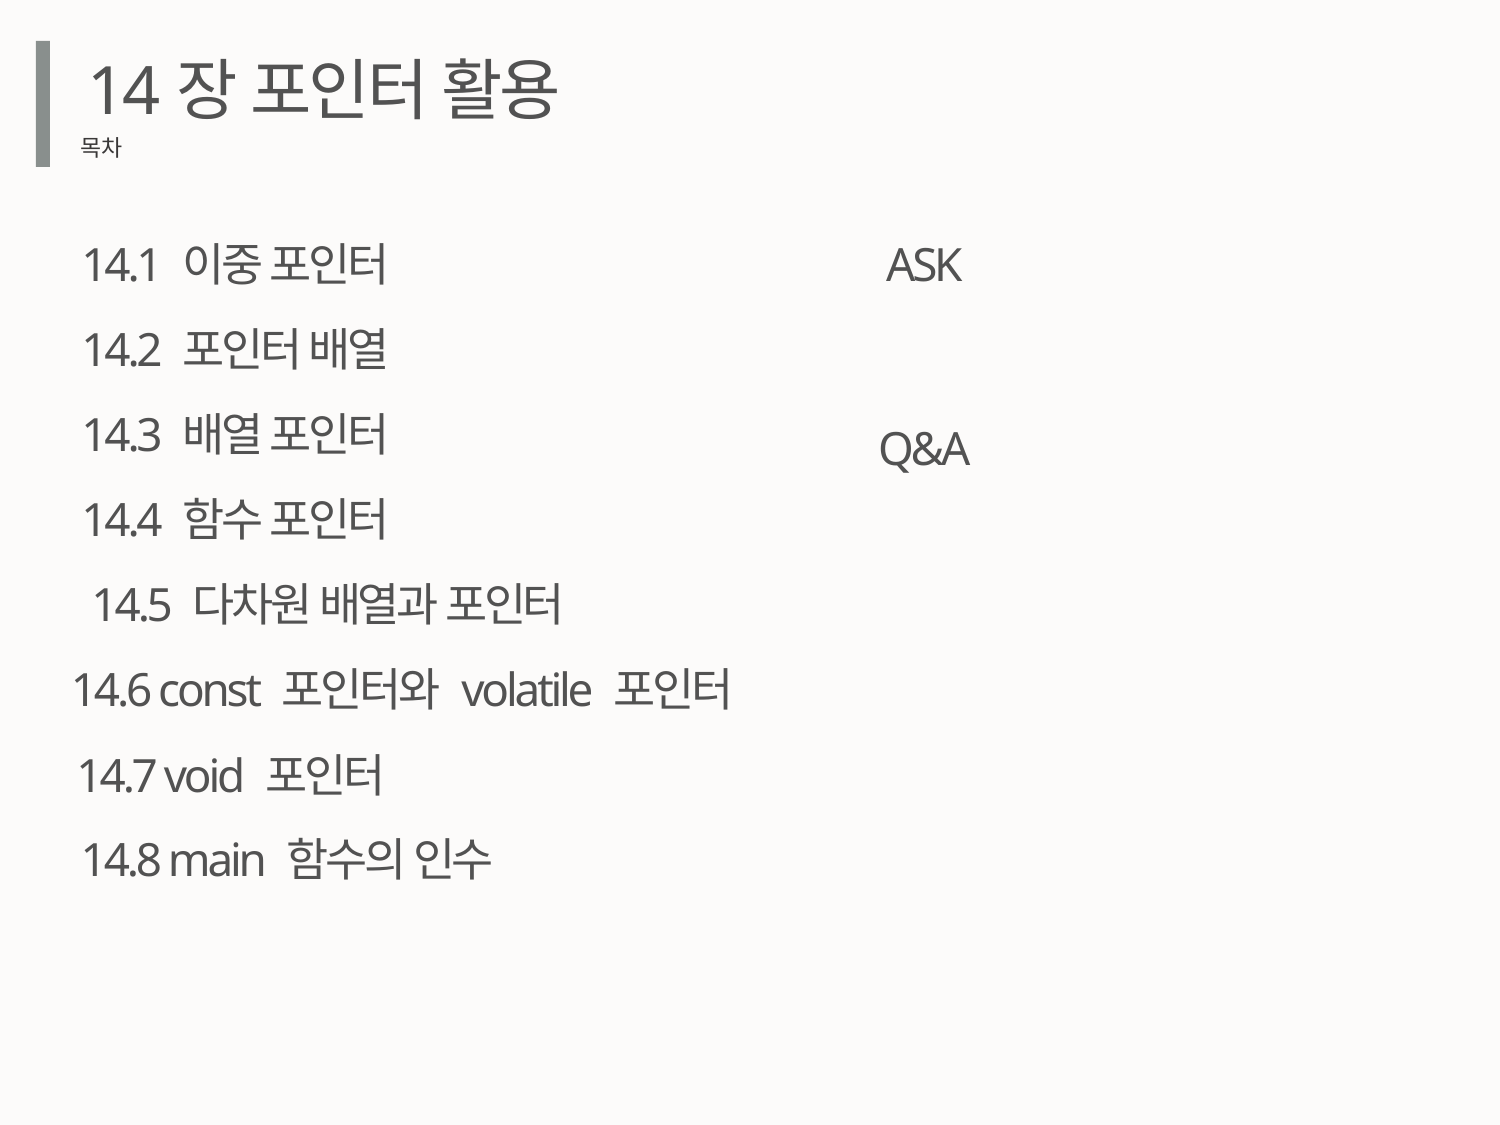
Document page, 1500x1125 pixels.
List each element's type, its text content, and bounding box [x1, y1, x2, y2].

text_box 목차 [65, 125, 138, 168]
text_box ASK [871, 228, 978, 298]
text_box 14.1 이중 포인터 [66, 228, 405, 298]
text_box 14.4 함수 포인터 [66, 483, 405, 554]
text_box 14.6 const 포인터와 volatile 포인터 [55, 653, 748, 724]
text_box 14.8 main 함수의 인수 [65, 823, 509, 894]
text_box 14.7 void 포인터 [61, 738, 400, 809]
text_box 14.3 배열 포인터 [66, 398, 405, 468]
text_box Q&A [863, 412, 986, 483]
text_box 14장 포인터 활용 [72, 40, 577, 136]
text_box 14.2 포인터 배열 [66, 313, 405, 383]
text_box 14.5 다차원 배열과 포인터 [76, 568, 581, 639]
text_box [35, 40, 51, 168]
